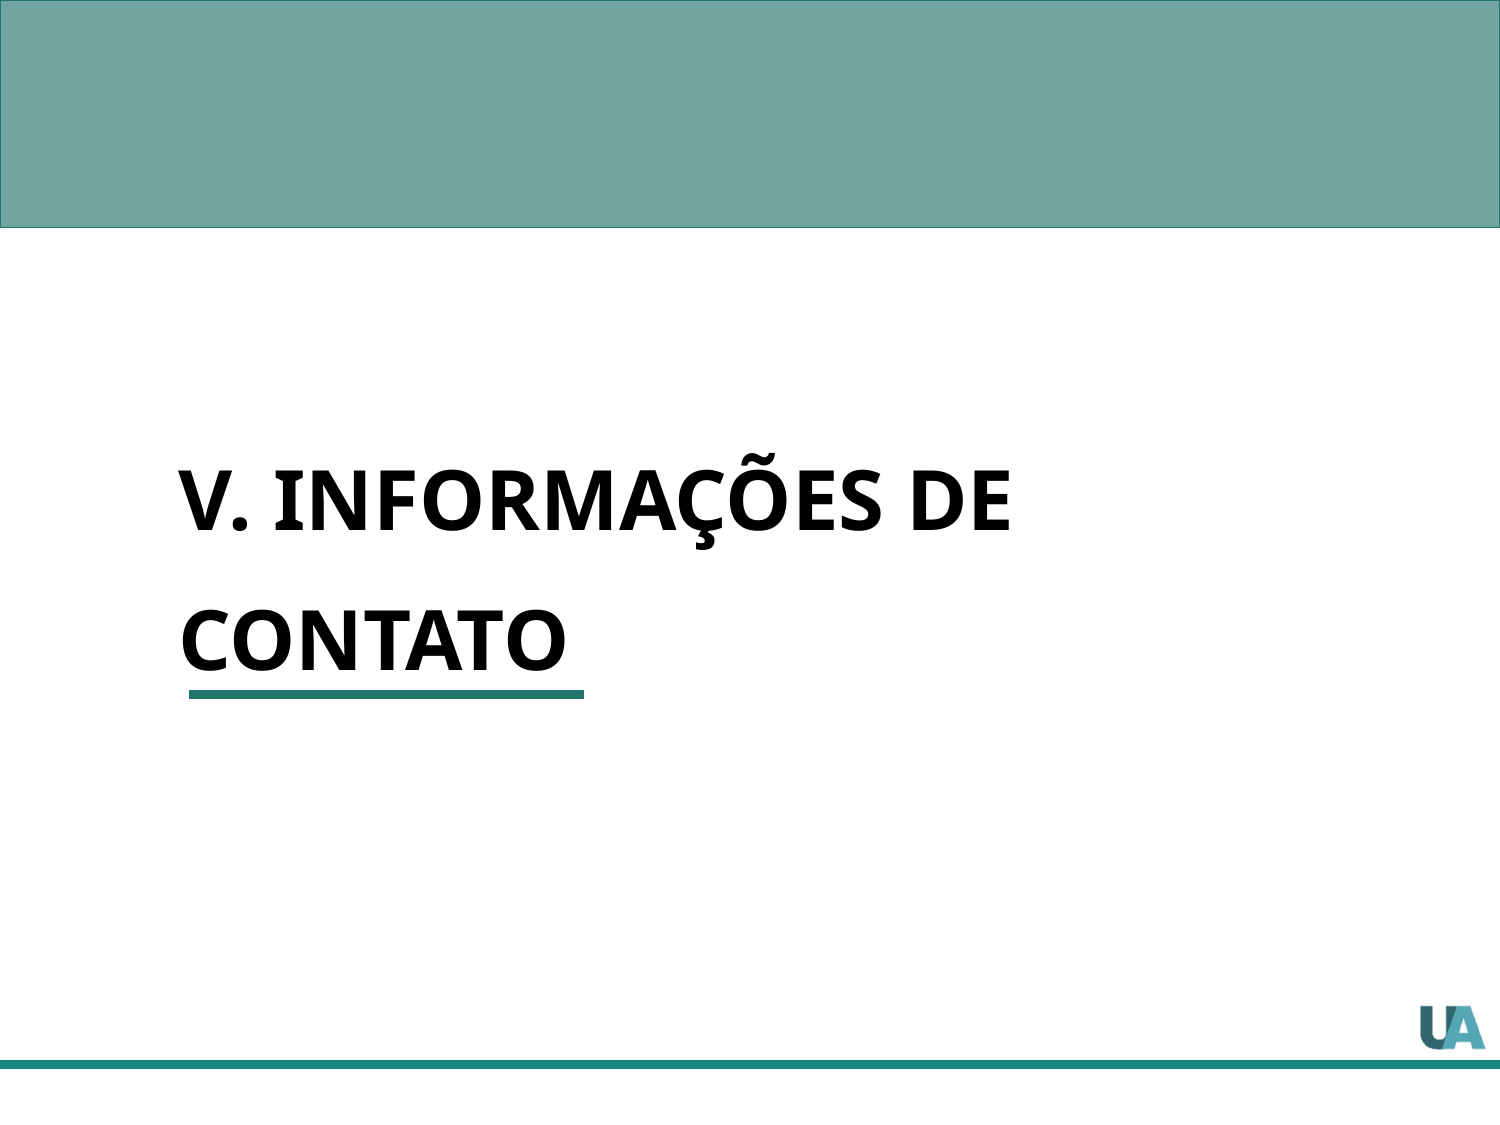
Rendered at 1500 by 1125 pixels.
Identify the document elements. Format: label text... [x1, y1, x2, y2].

picture [0, 982, 1500, 1076]
text_box [189, 691, 584, 699]
text_box V. INFORMAÇÕES DE CONTATO [163, 399, 1324, 692]
text_box [0, 0, 1500, 228]
